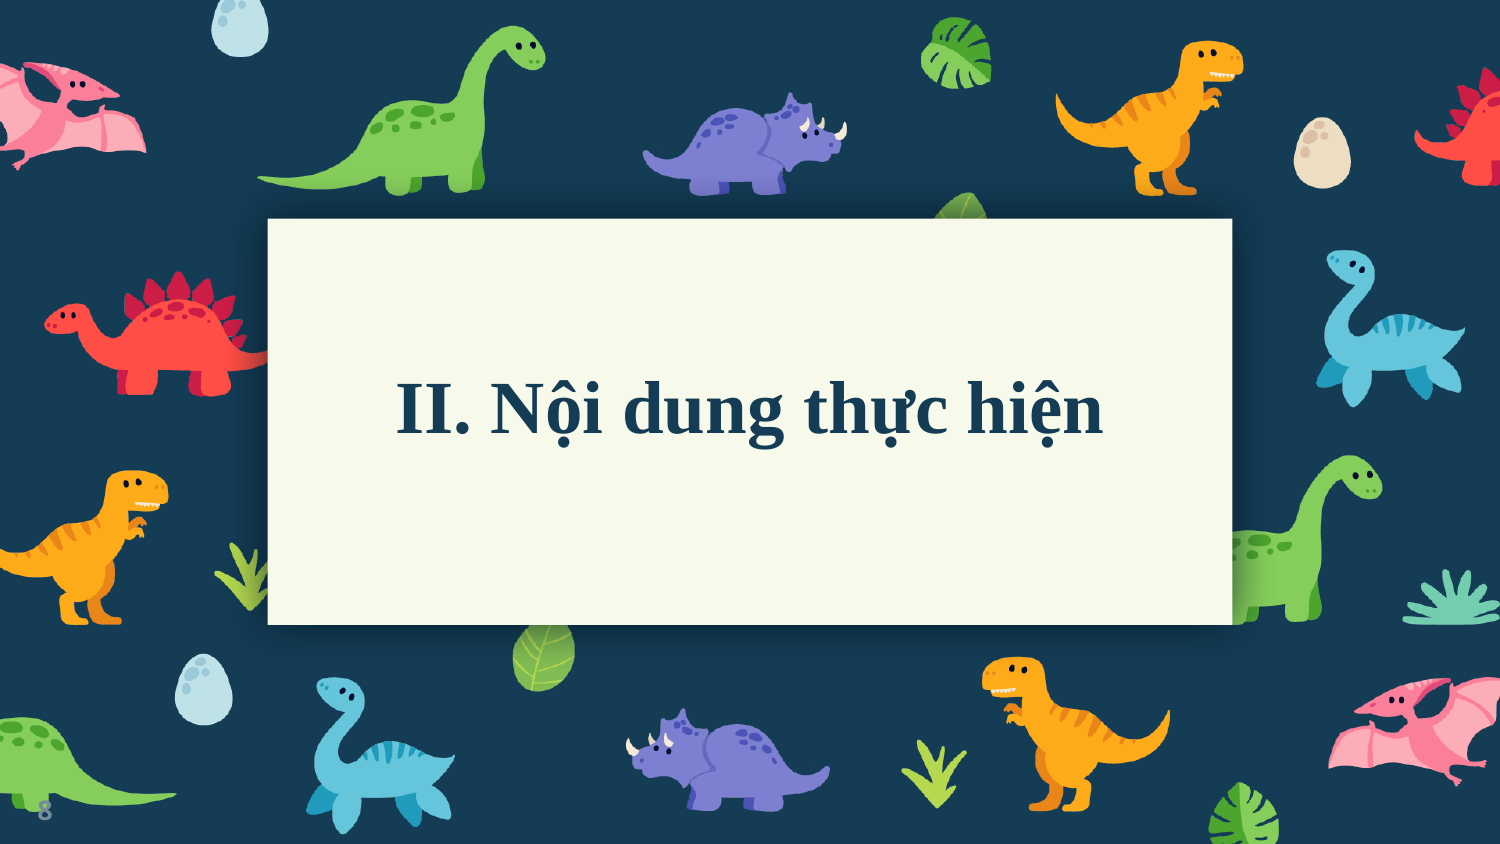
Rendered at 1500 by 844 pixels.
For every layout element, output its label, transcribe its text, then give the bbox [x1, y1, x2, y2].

title II. Nội dung thực hiện [316, 259, 1184, 450]
picture [0, 0, 1500, 844]
slide_number 8 [0, 779, 91, 844]
